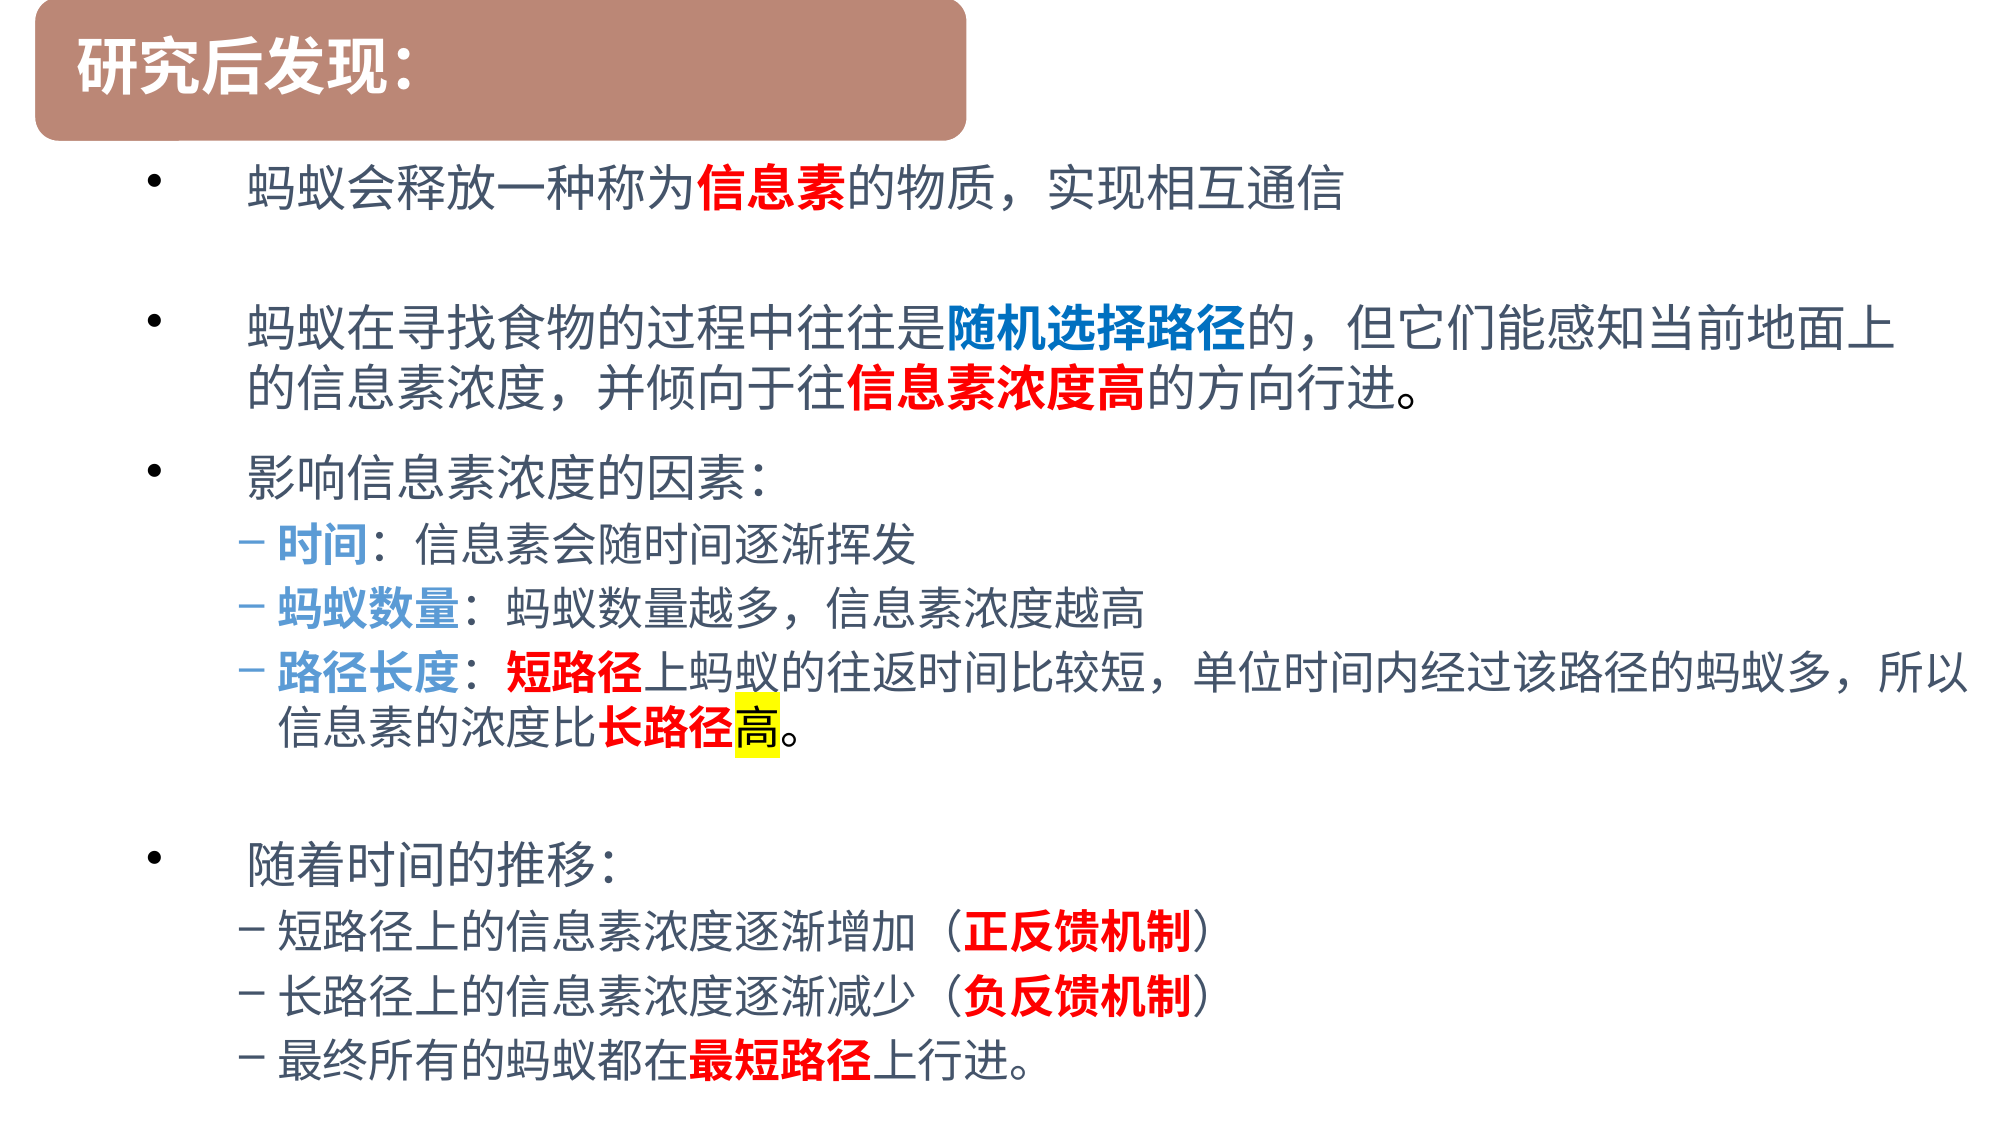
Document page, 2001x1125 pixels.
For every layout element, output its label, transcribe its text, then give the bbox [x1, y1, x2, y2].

text_box 影响信息素浓度的因素： 时间：信息素会随时间逐渐挥发 蚂蚁数量：蚂蚁数量越多，信息素浓度越高 路径长度：短路径上蚂蚁的往返时间比较短，单位时间内经过该路径的蚂蚁多，所以信息素的浓度比长路径高。 随着时间的推移： 短路径上的信息素浓度逐渐增加（正反馈机制） 长路径上的信息素浓度逐渐减少（负反馈机制） 最终所有的蚂蚁都在最短路径上行进。 [0, 439, 2000, 1122]
text_box 蚂蚁会释放一种称为信息素的物质，实现相互通信 蚂蚁在寻找食物的过程中往往是随机选择路径的，但它们能感知当前地面上的信息素浓度，并倾向于往信息素浓度高的方向行进。 [0, 148, 1950, 384]
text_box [34, 0, 968, 142]
